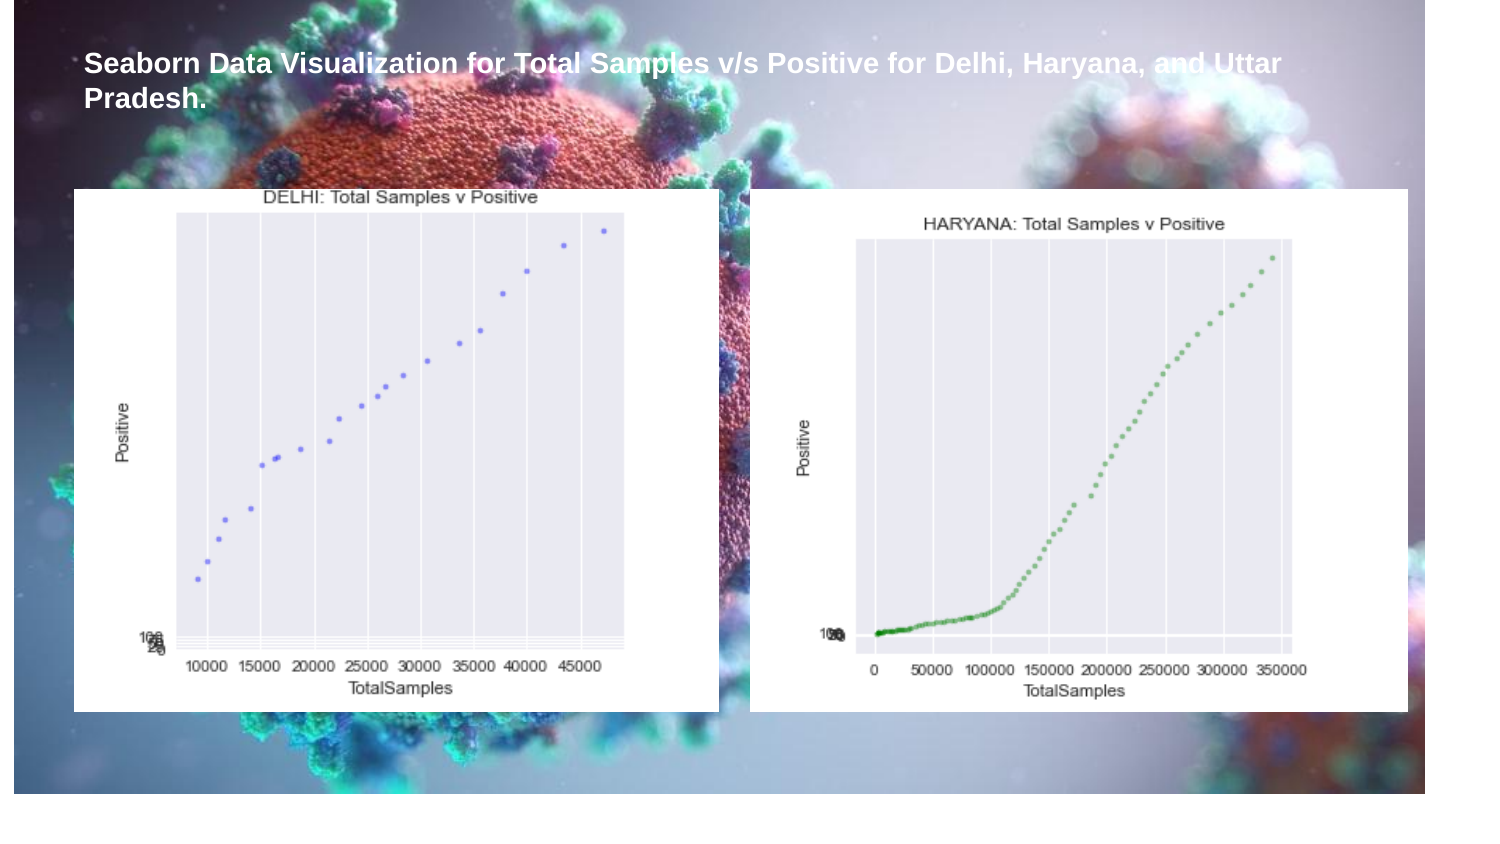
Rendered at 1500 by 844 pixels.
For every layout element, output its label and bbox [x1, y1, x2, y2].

picture [14, 0, 1425, 794]
